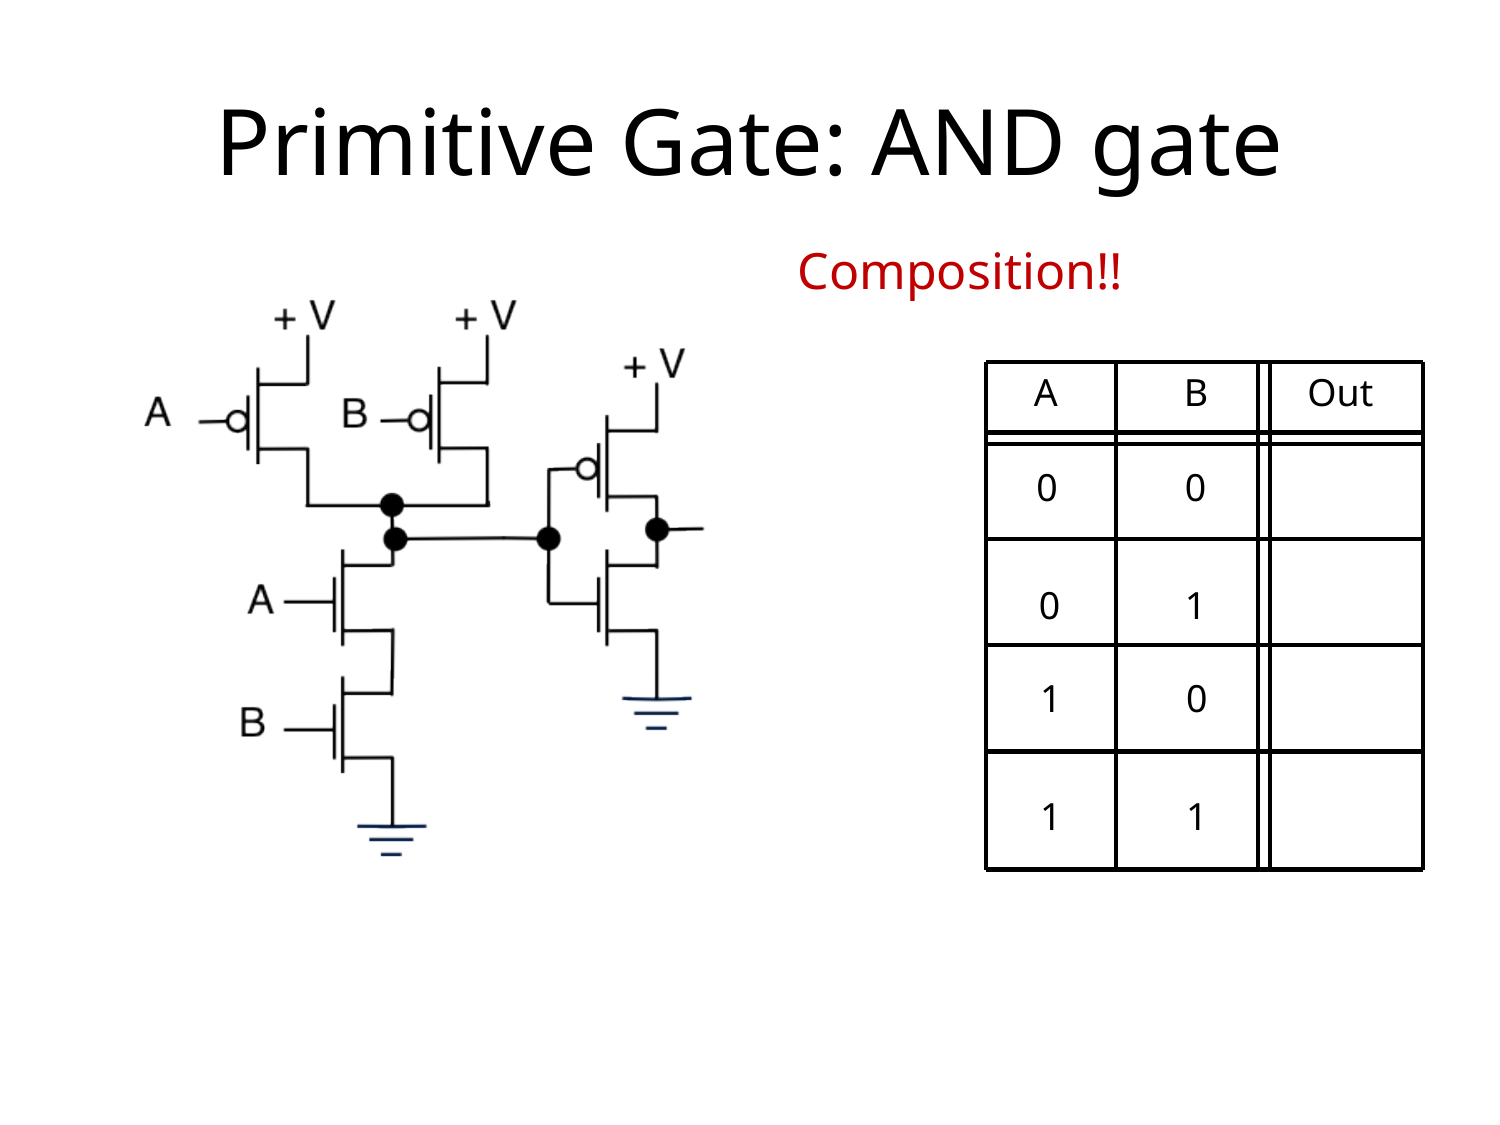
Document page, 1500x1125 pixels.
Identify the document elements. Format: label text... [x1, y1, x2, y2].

text_box B [1169, 369, 1224, 422]
text_box 1 [1025, 667, 1077, 727]
text_box 0 [1170, 456, 1222, 516]
text_box 1 [1170, 574, 1222, 634]
text_box A [1019, 369, 1073, 422]
text_box 0 [1171, 667, 1223, 727]
text_box 1 [1171, 785, 1223, 846]
text_box 0 [1024, 574, 1076, 634]
text_box 0 [1021, 456, 1073, 516]
text_box 1 [1025, 785, 1077, 846]
text_box Composition!! [782, 231, 1139, 307]
text_box Out [1292, 369, 1389, 422]
picture [135, 287, 715, 880]
title Primitive Gate: AND gate [75, 45, 1425, 233]
